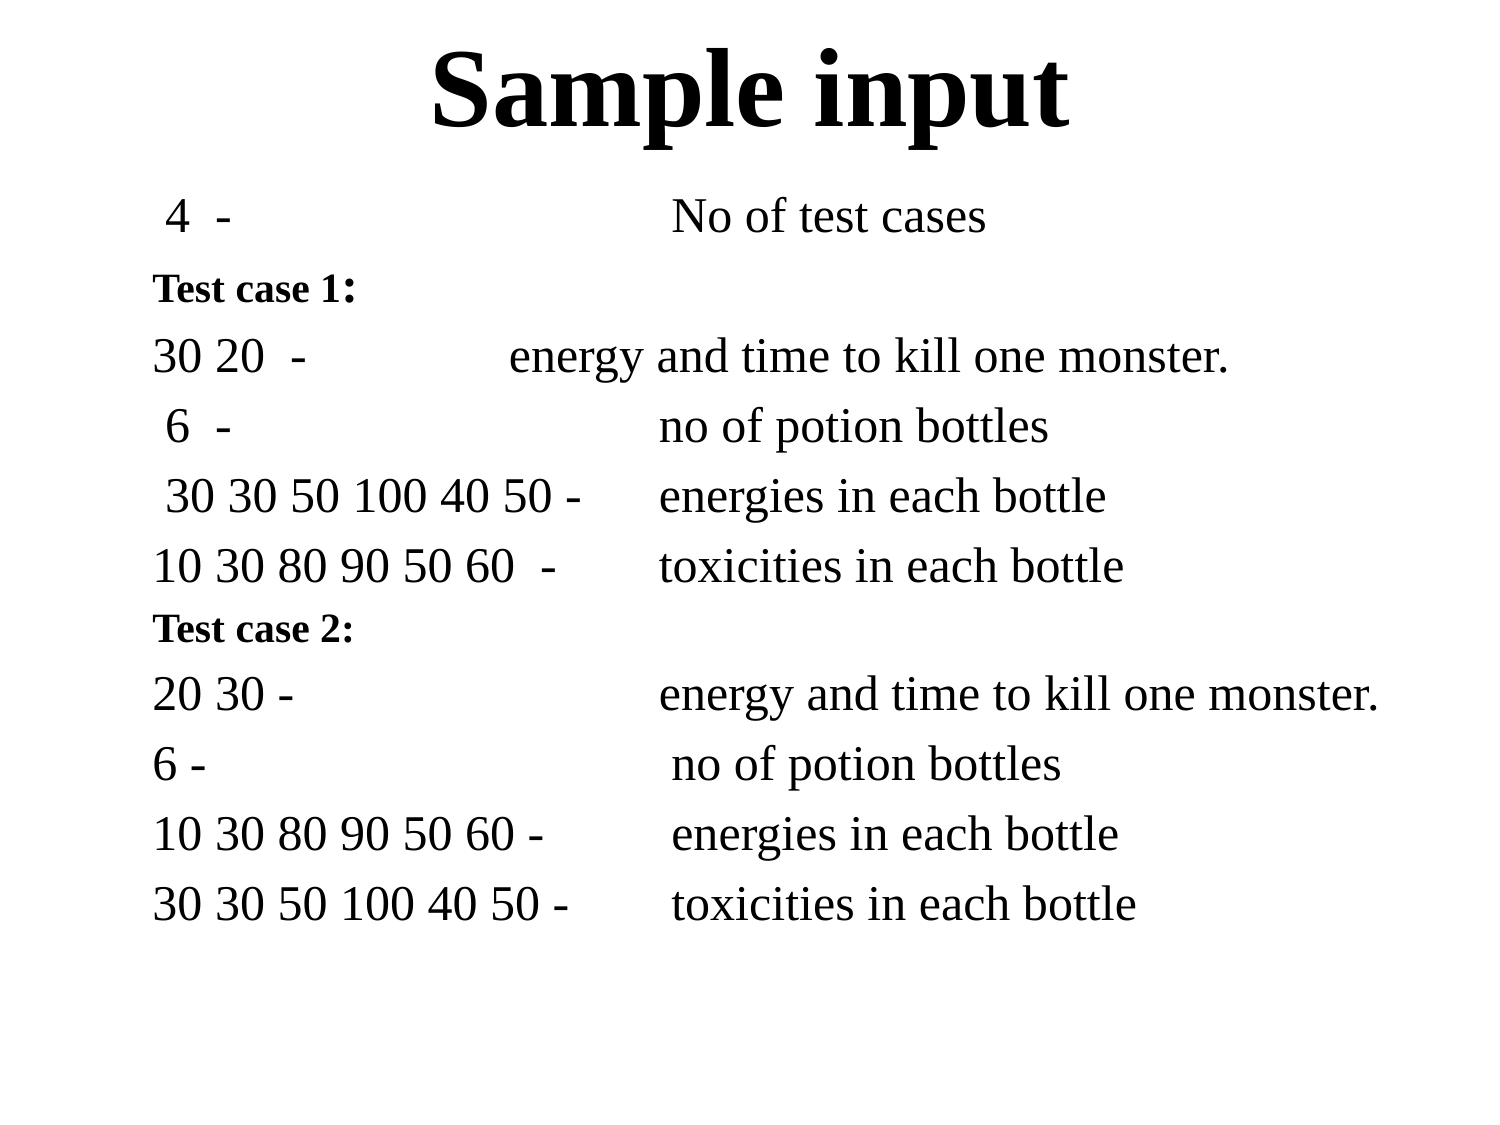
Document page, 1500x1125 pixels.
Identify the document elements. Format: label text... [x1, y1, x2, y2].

list 4 - No of test cases Test case 1: 30 20 - energy and time to kill one monster. 6 - no of potion bottles 30 30 50 100 40 50 - energies in each bottle 10 30 80 90 50 60 - toxicities in each bottle Test case 2: 20 30 - energy and time to kill one monster. 6 - no of potion bottles 10 30 80 90 50 60 - energies in each bottle 30 30 50 100 40 50 - toxicities in each bottle [137, 174, 1500, 1088]
title Sample input [75, 0, 1425, 175]
